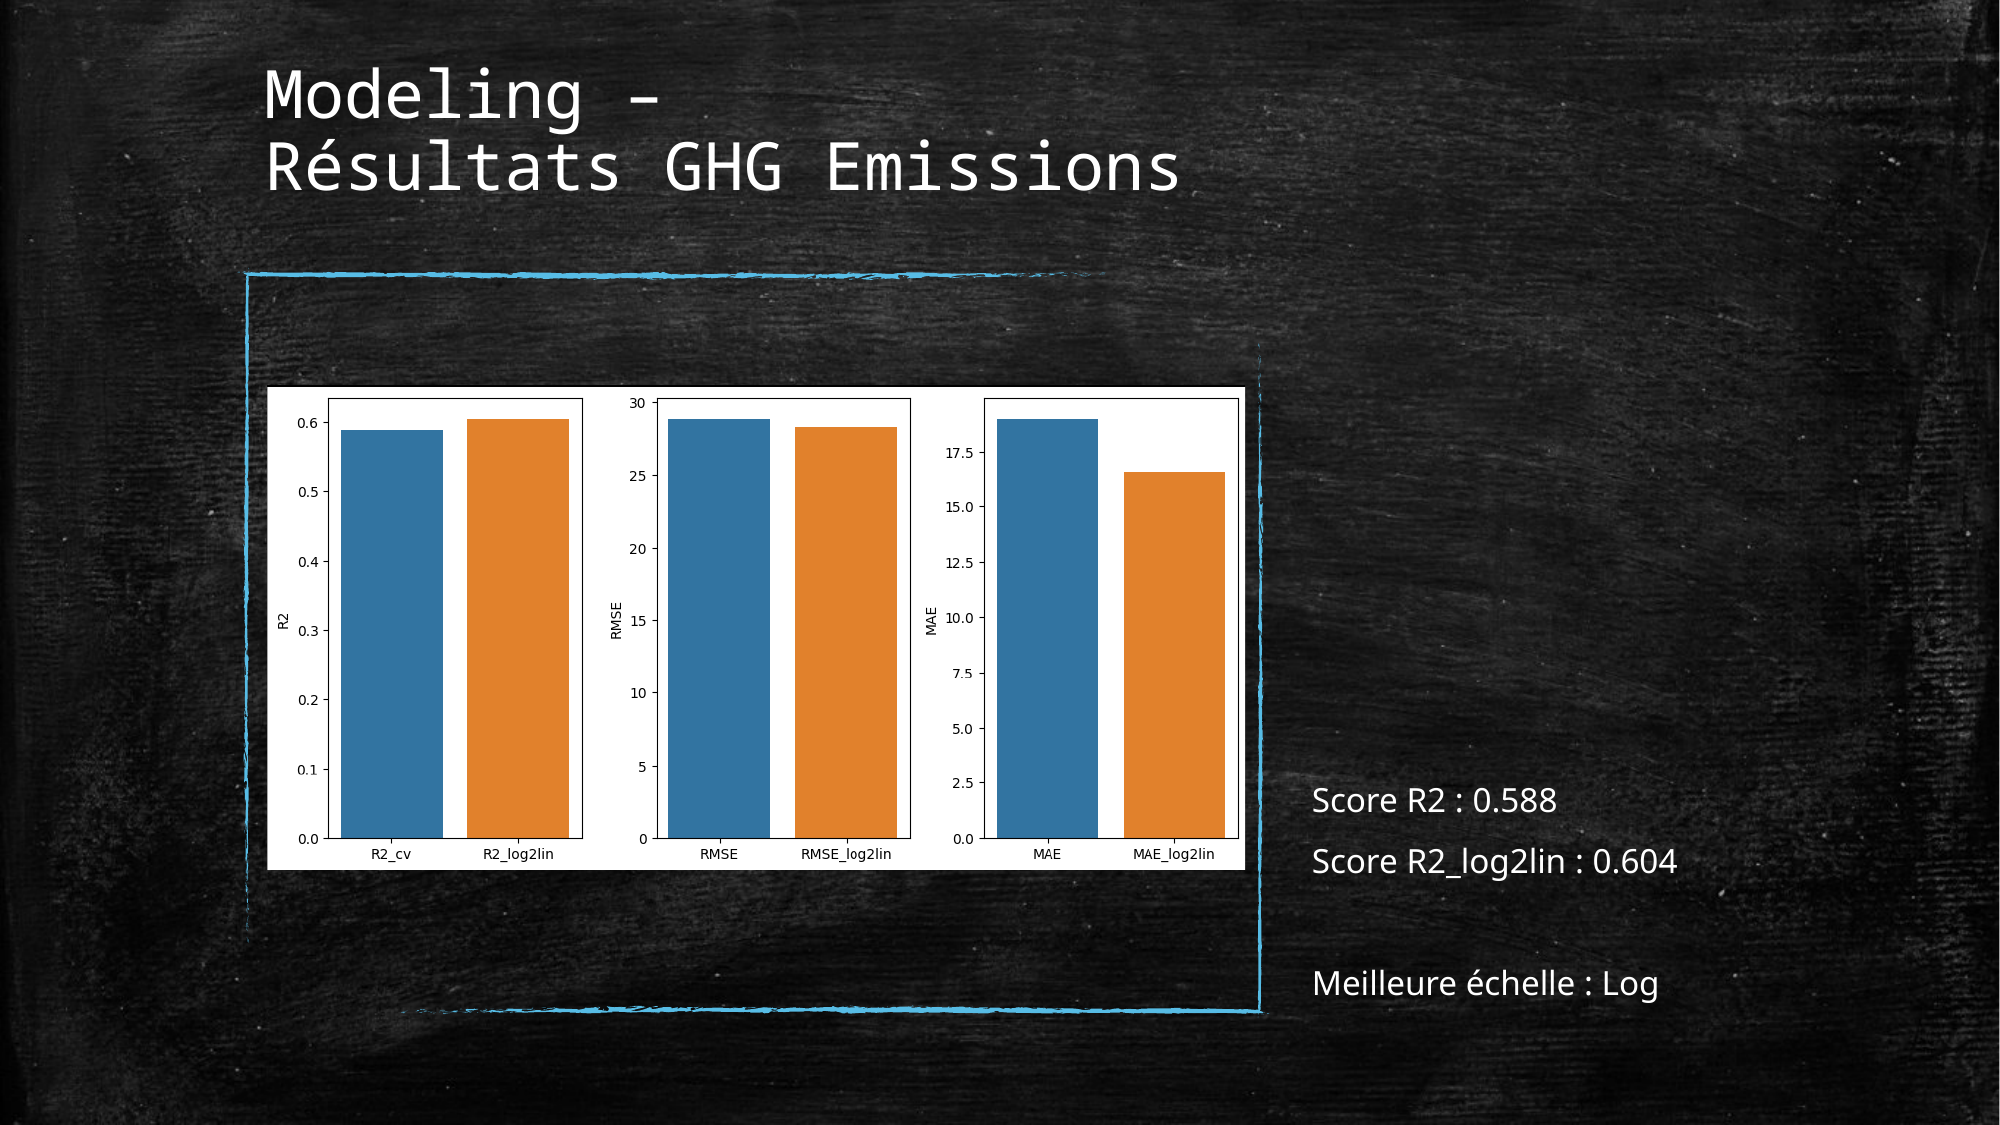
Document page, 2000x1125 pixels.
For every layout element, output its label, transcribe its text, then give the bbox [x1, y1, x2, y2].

picture [267, 385, 1246, 870]
list Score R2 : 0.588 Score R2_log2lin : 0.604 Meilleure échelle : Log [1296, 559, 1747, 1010]
title Modeling – Résultats GHG Emissions [249, 45, 1750, 213]
